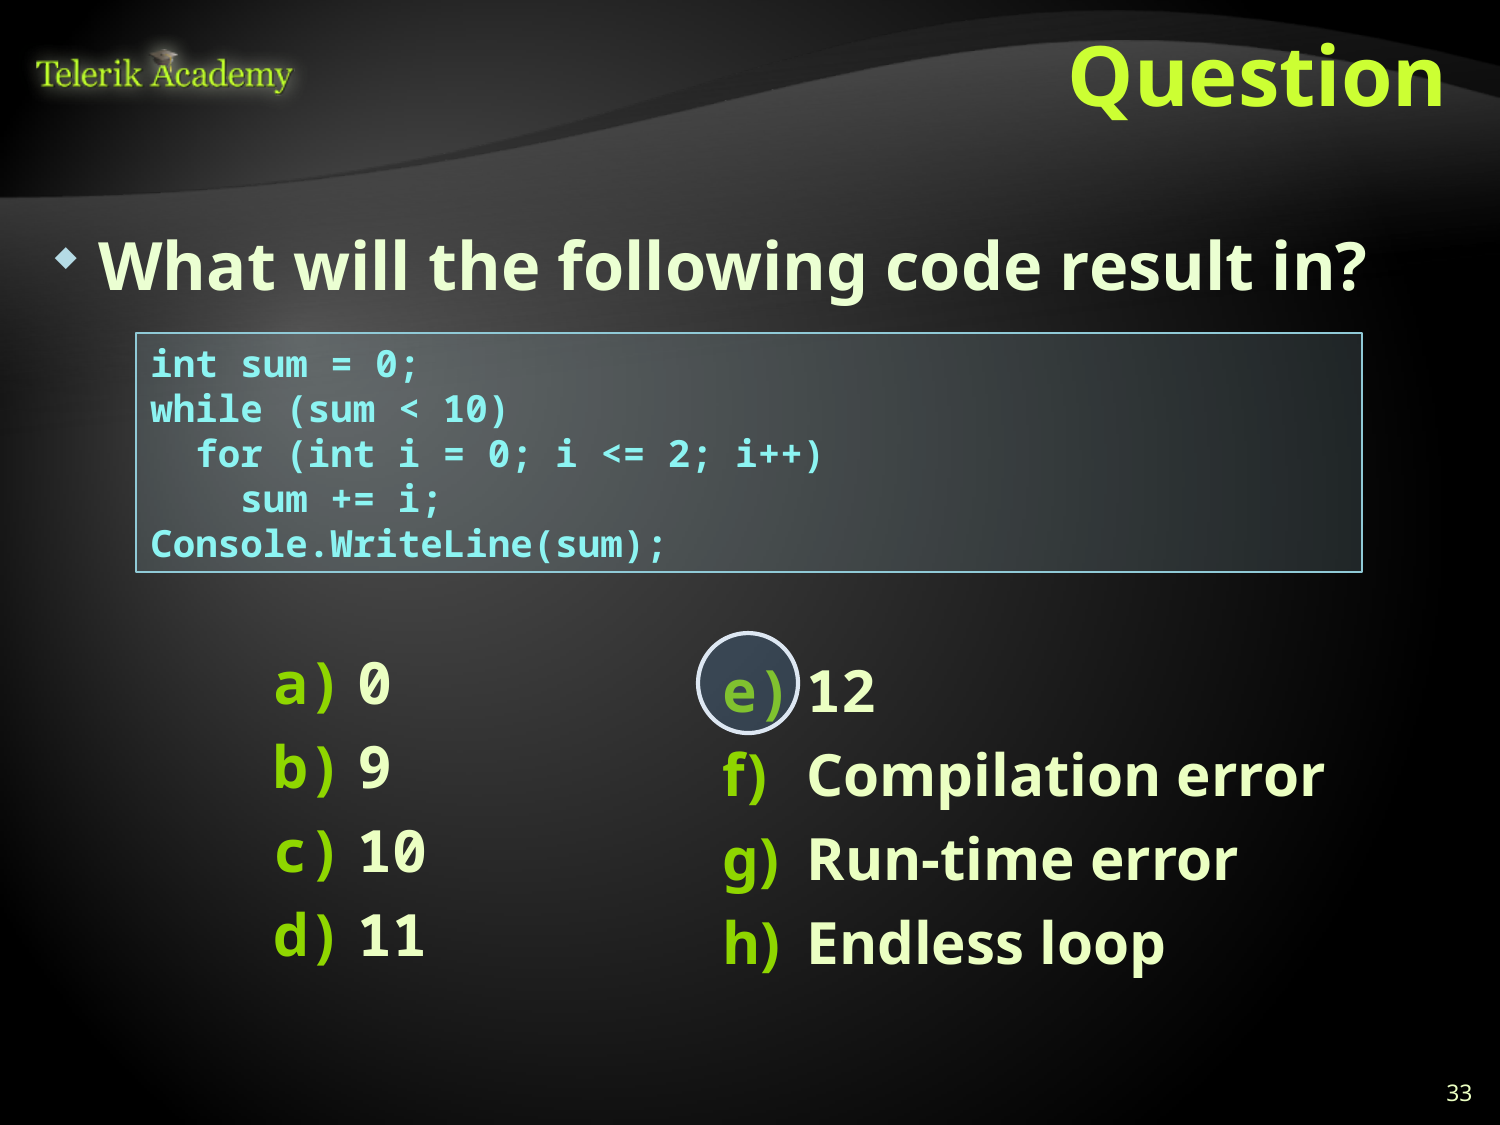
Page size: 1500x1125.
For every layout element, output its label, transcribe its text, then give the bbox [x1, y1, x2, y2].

text_box 0 9 10 11 [200, 624, 625, 1000]
picture [0, 0, 1500, 1125]
text_box [695, 630, 801, 736]
title Question [300, 12, 1463, 150]
slide_number 33 [1412, 1074, 1488, 1113]
text_box 12 Compilation error Run-time error Endless loop [649, 633, 1363, 984]
list What will the following code result in? [37, 212, 1463, 325]
text_box int sum = 0; while (sum < 10) for (int i = 0; i <= 2; i++) sum += i; Console.WriteLine(sum); [135, 332, 1363, 573]
